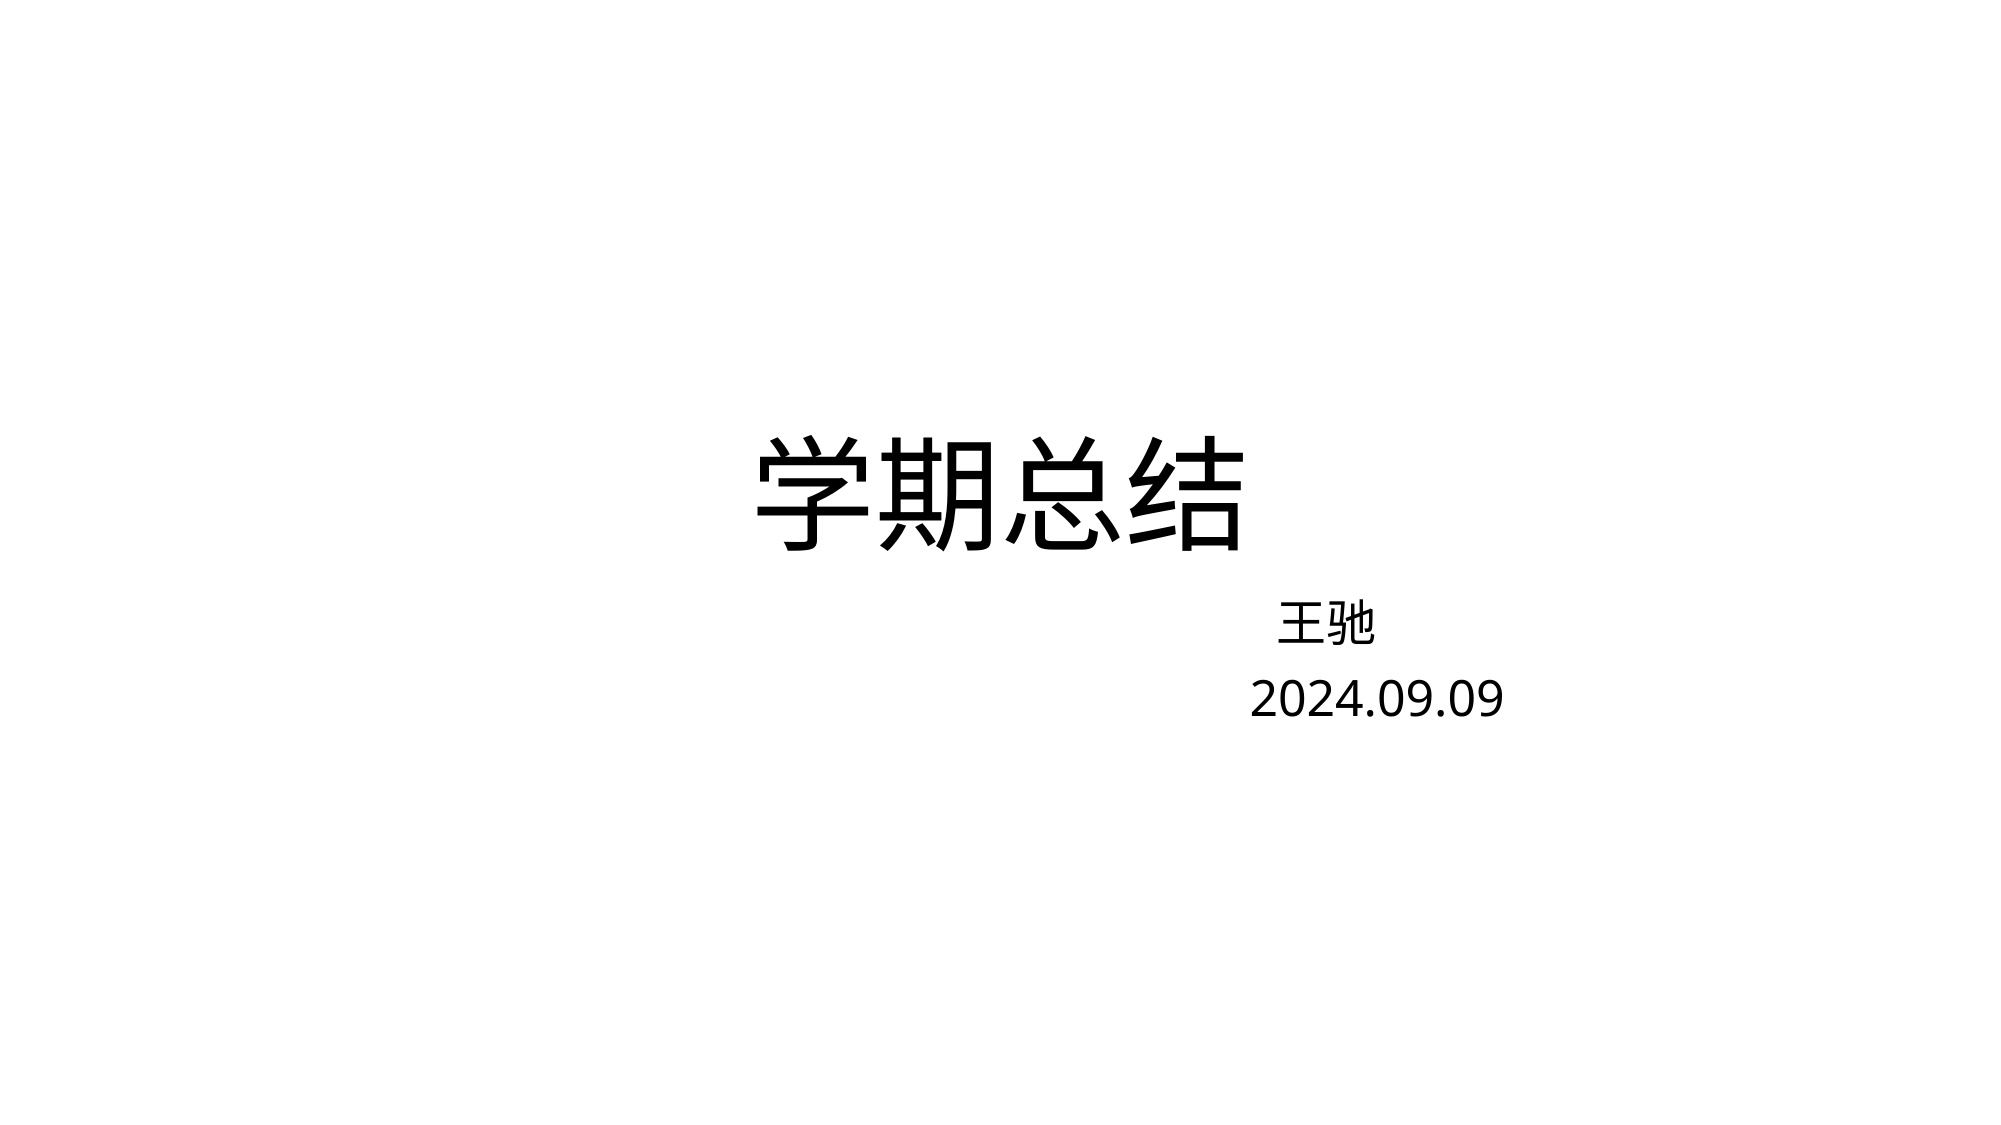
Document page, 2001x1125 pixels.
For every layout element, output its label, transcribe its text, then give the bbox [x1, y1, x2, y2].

title 学期总结 [249, 184, 1750, 576]
subtitle 王驰 2024.09.09 [249, 590, 1750, 863]
